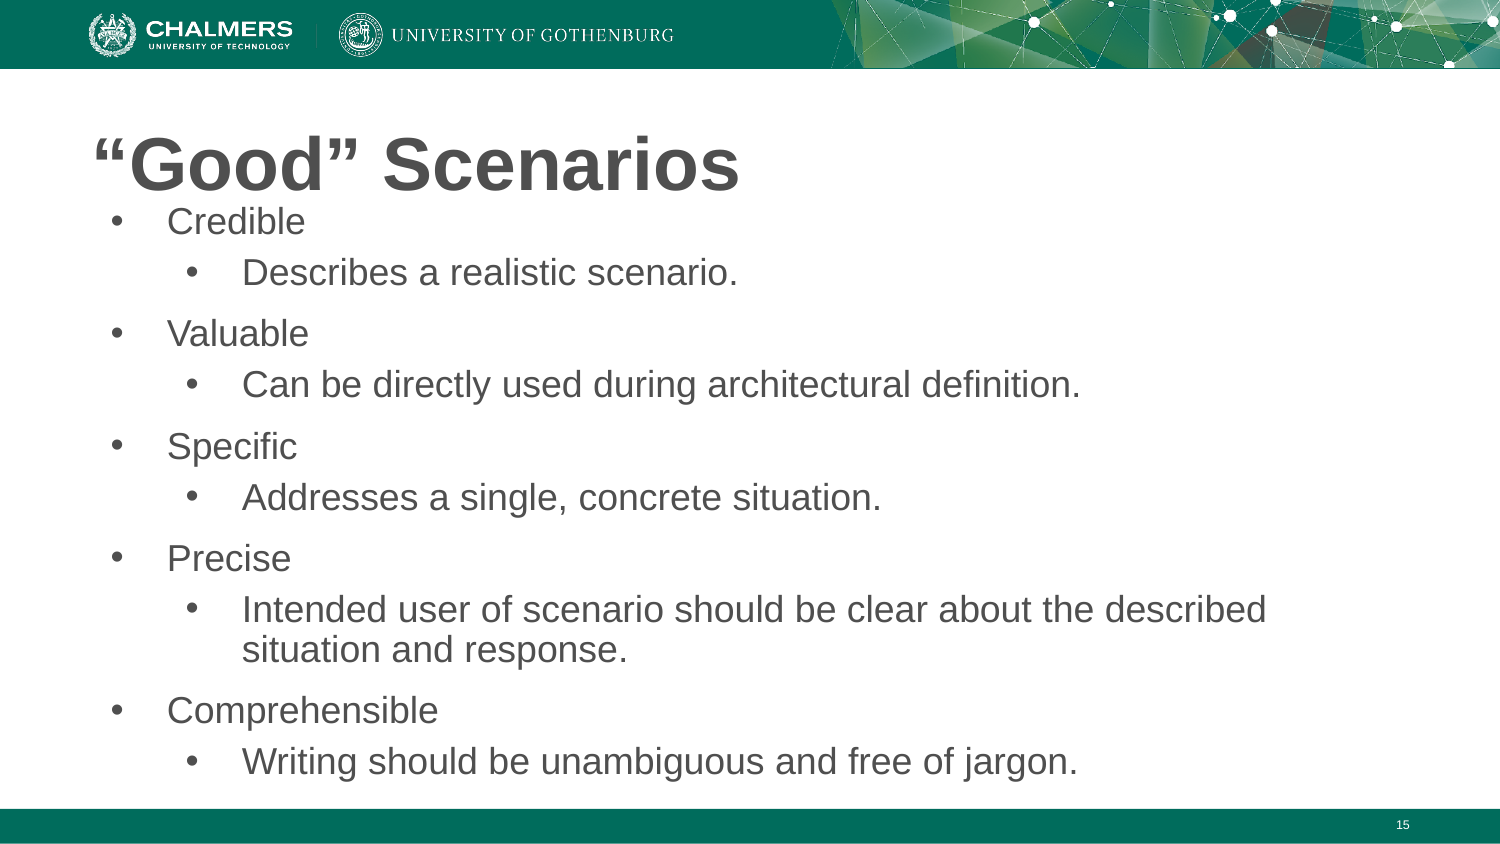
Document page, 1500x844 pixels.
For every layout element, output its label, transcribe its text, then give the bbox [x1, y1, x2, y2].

picture [64, 0, 696, 85]
slide_number ‹#› [1074, 809, 1425, 844]
title “Good” Scenarios [76, 100, 1425, 194]
picture [759, 0, 1500, 68]
list Credible Describes a realistic scenario. Valuable Can be directly used during architectural definition. Specific Addresses a single, concrete situation. Precise Intended user of scenario should be clear about the described situation and response. Comprehensible Writing should be unambiguous and free of jargon. [76, 194, 1426, 782]
